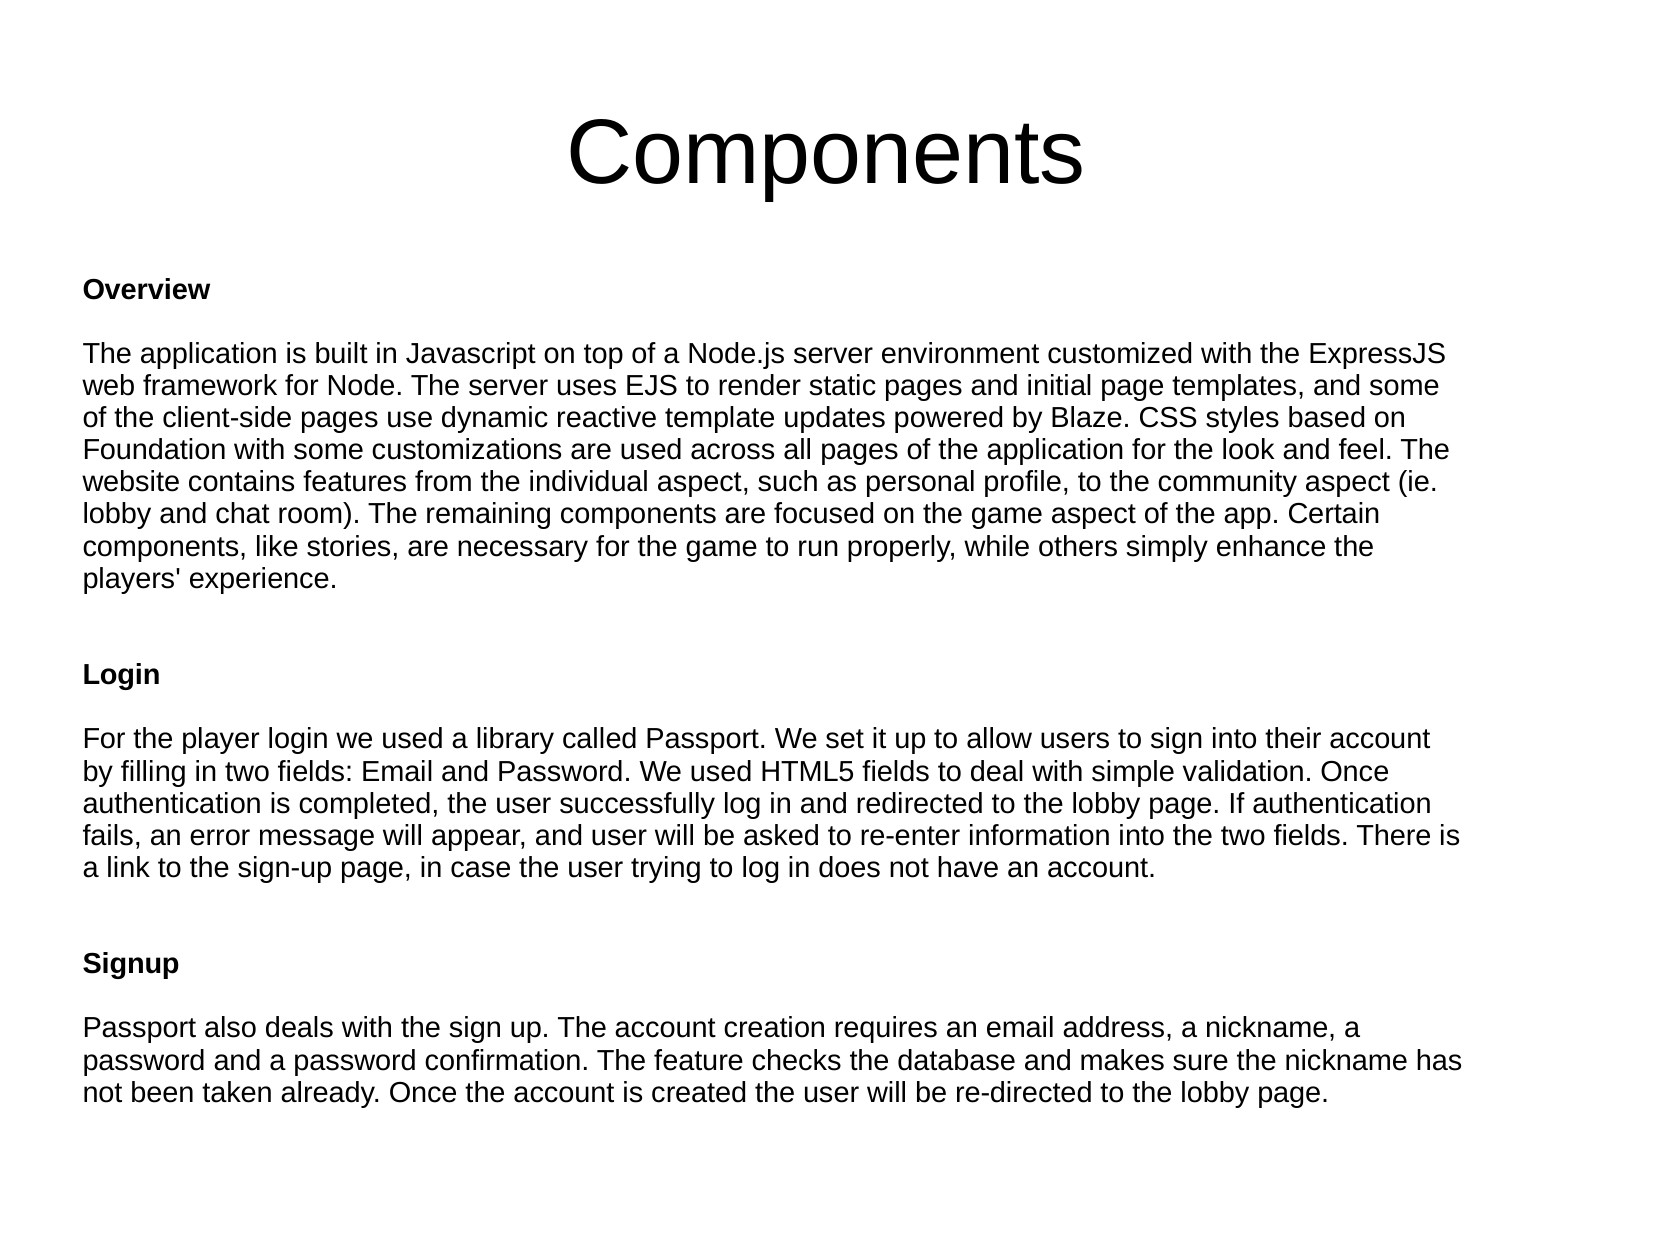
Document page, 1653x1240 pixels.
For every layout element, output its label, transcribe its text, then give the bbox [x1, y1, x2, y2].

list Overview The application is built in Javascript on top of a Node.js server environment customized with the ExpressJS web framework for Node. The server uses EJS to render static pages and initial page templates, and some of the client-side pages use dynamic reactive template updates powered by Blaze. CSS styles based on Foundation with some customizations are used across all pages of the application for the look and feel. The website contains features from the individual aspect, such as personal profile, to the community aspect (ie. lobby and chat room). The remaining components are focused on the game aspect of the app. Certain components, like stories, are necessary for the game to run properly, while others simply enhance the players' experience. Login For the player login we used a library called Passport. We set it up to allow users to sign into their account by filling in two fields: Email and Password. We used HTML5 fields to deal with simple validation. Once authentication is completed, the user successfully log in and redirected to the lobby page. If authentication fails, an error message will appear, and user will be asked to re-enter information into the two fields. There is a link to the sign-up page, in case the user trying to log in does not have an account. Signup Passport also deals with the sign up. The account creation requires an email address, a nickname, a password and a password confirmation. The feature checks the database and makes sure the nickname has not been taken already. Once the account is created the user will be re-directed to the lobby page. [82, 272, 1571, 1117]
title Components [82, 48, 1571, 257]
